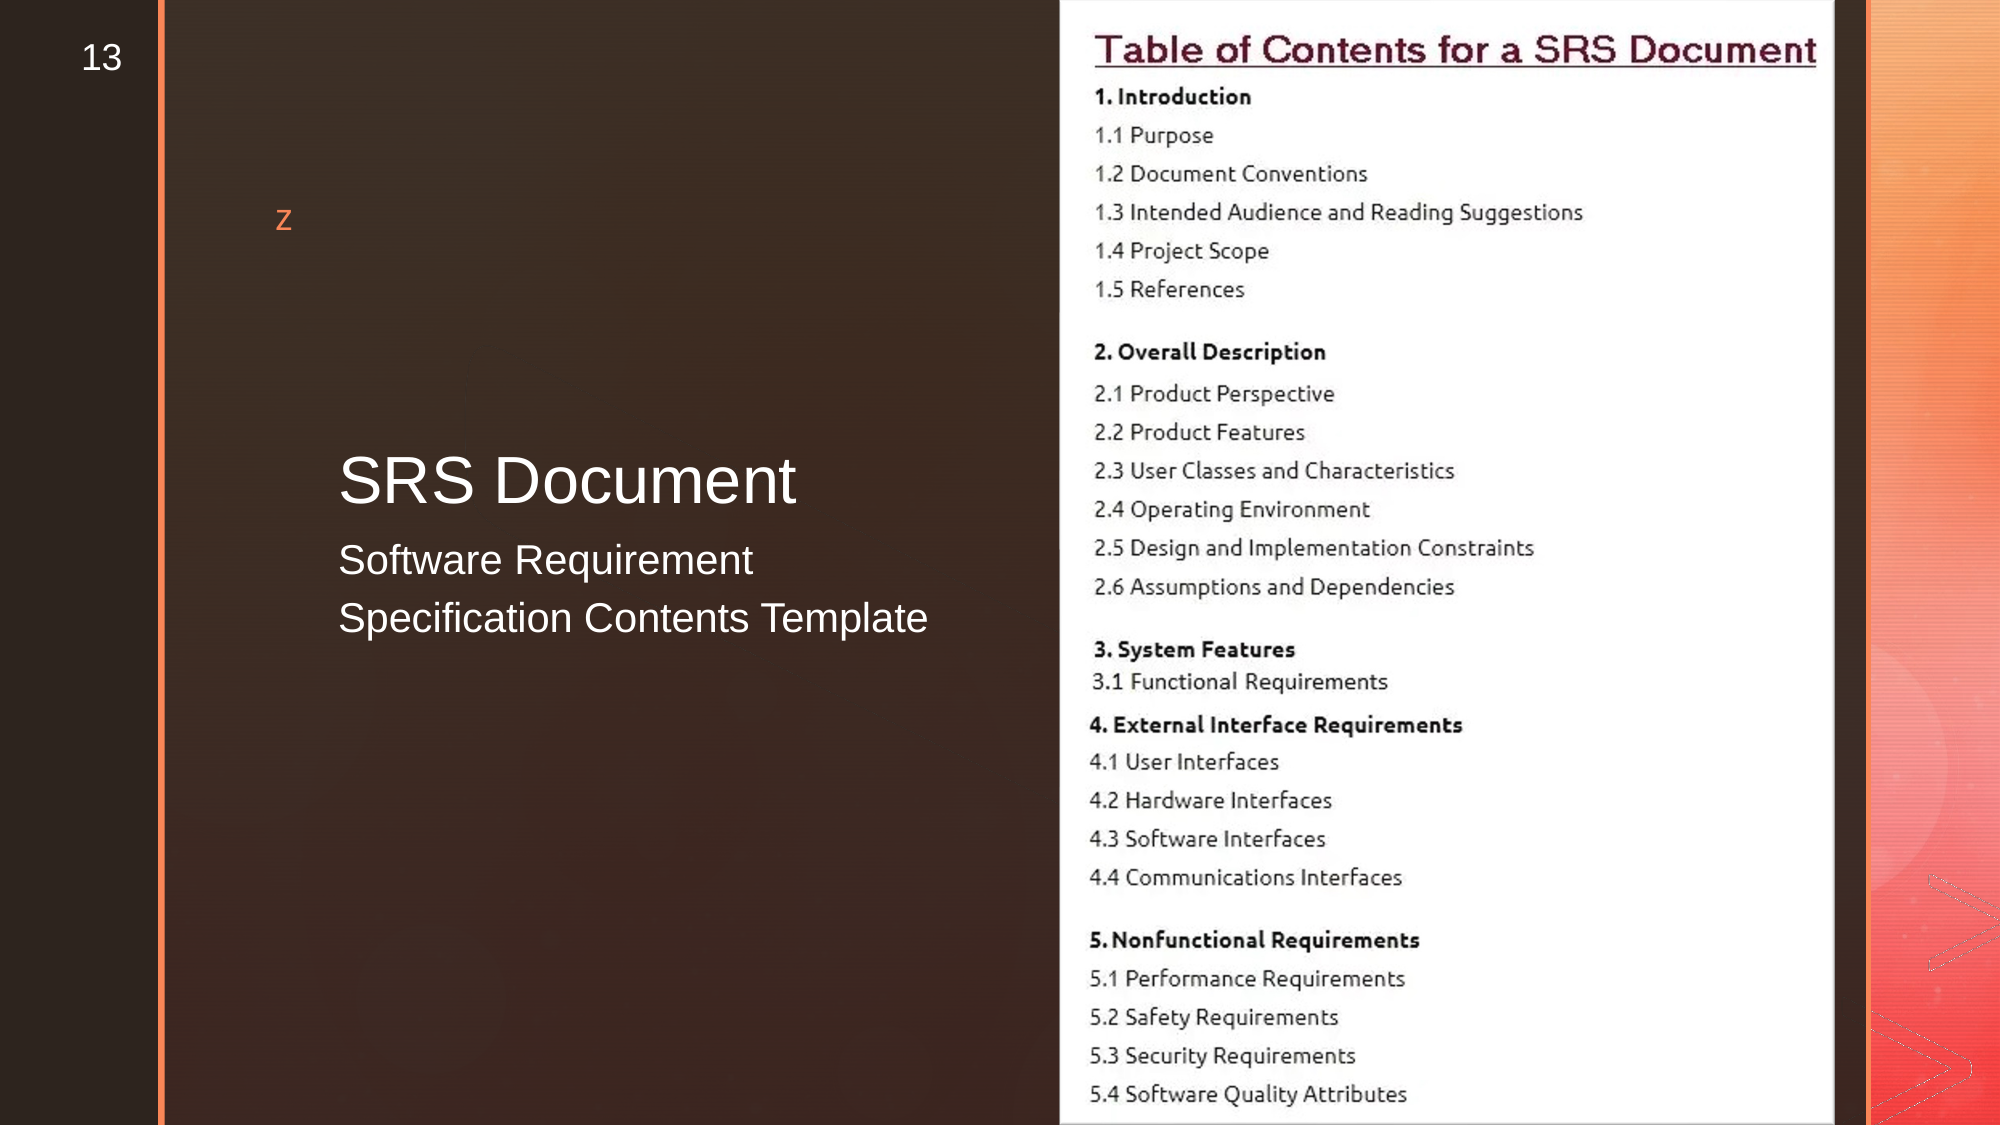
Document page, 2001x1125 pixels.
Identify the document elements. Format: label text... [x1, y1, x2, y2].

text_box z [272, 195, 316, 237]
text_box [164, 0, 1057, 1125]
text_box [0, 0, 159, 1125]
text_box [1836, 0, 1867, 1125]
text_box 13 [78, 35, 131, 78]
text_box SRS Document Software Requirement Specification Contents Template [336, 442, 941, 644]
text_box [1869, 0, 2000, 1125]
text_box [1057, 0, 1836, 1125]
